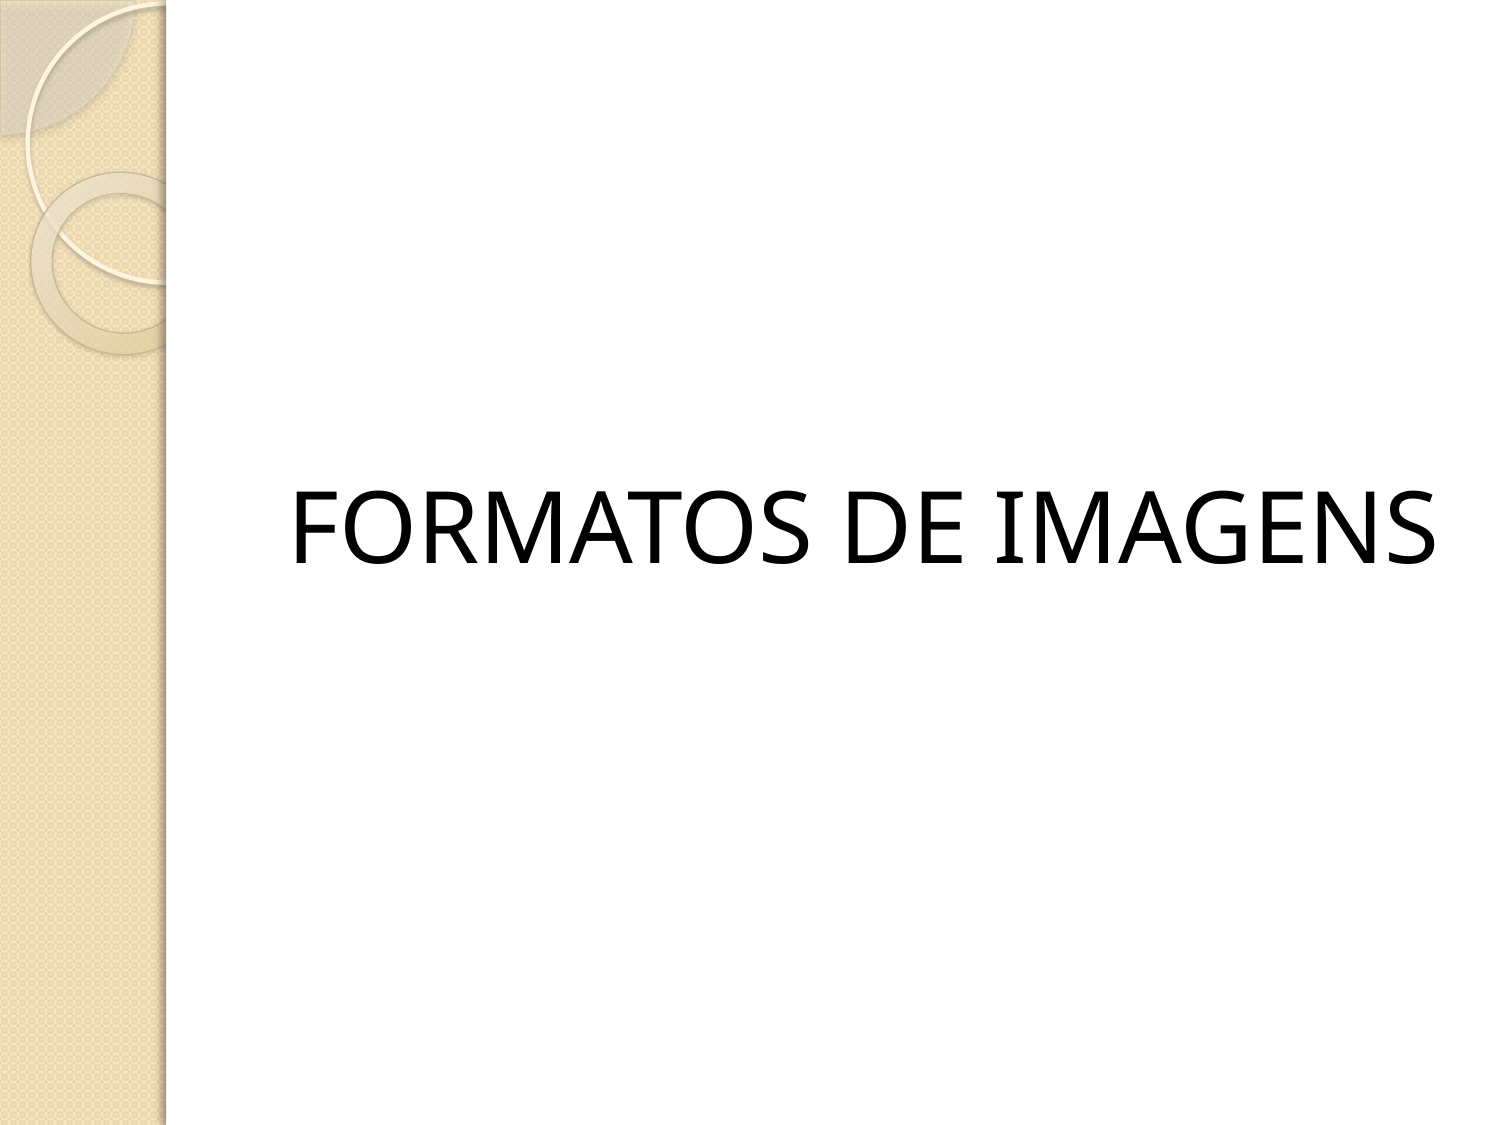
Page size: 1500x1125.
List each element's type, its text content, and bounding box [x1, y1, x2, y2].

list FORMATOS DE IMAGENS [242, 456, 1473, 634]
